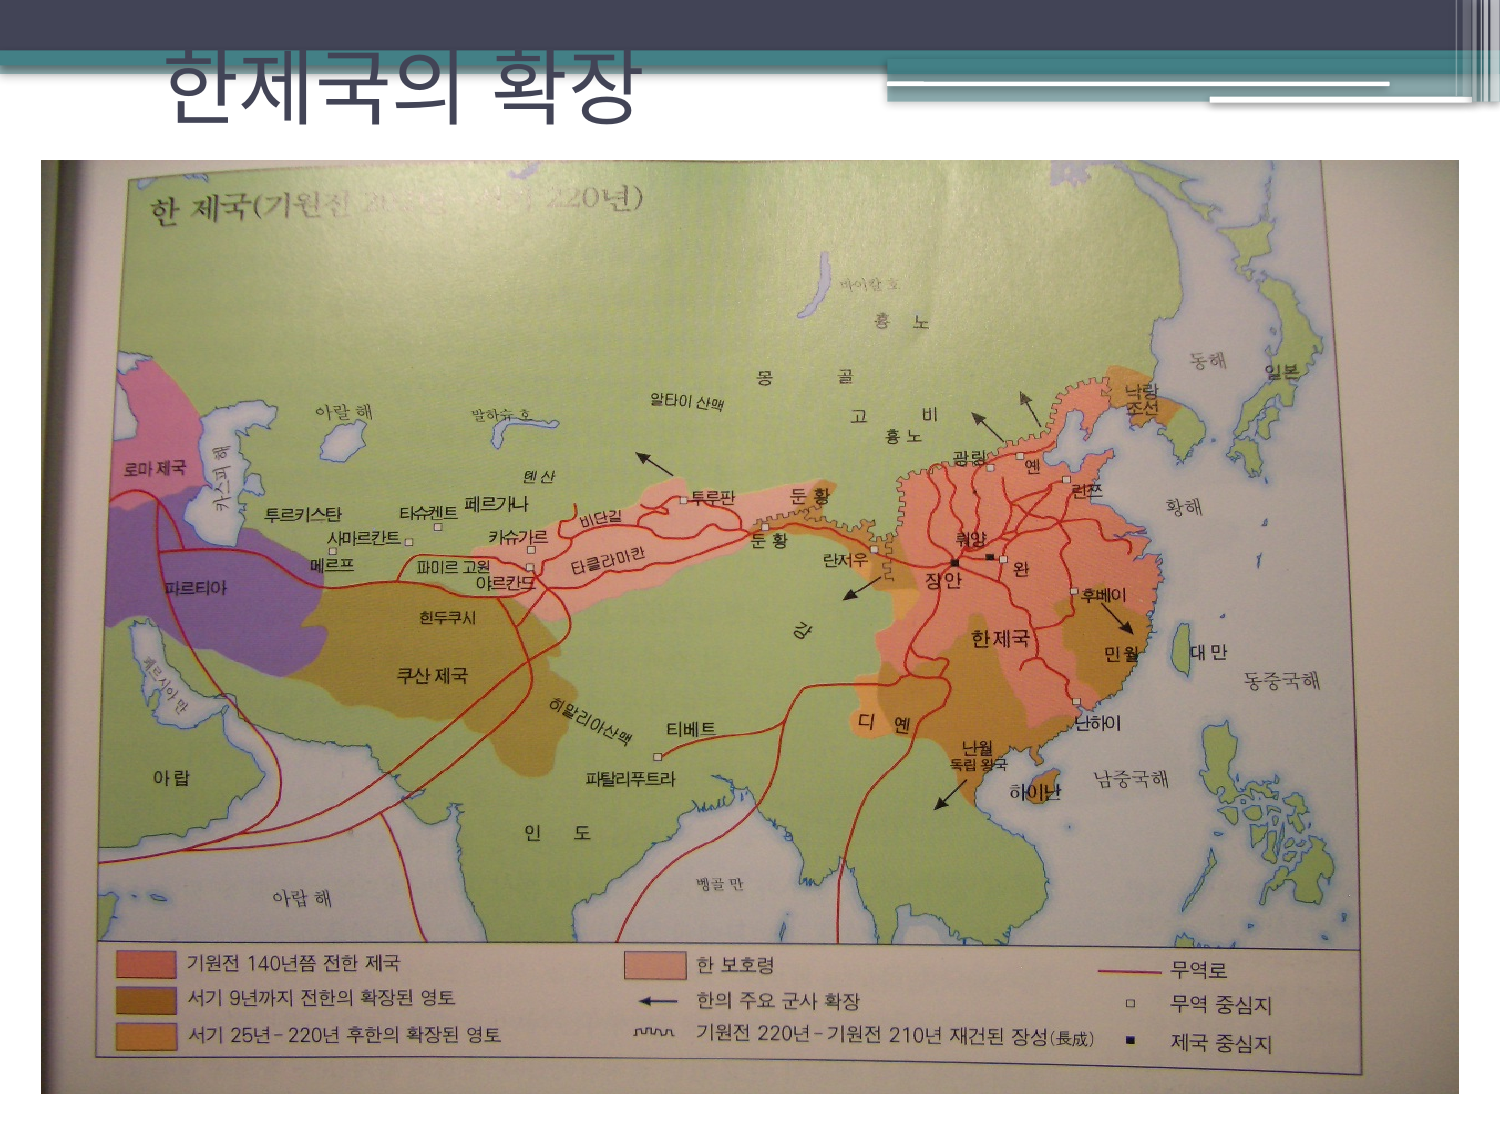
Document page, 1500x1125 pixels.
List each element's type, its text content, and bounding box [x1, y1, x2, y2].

title 한제국의 확장 [147, 0, 1322, 157]
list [41, 160, 1459, 1095]
